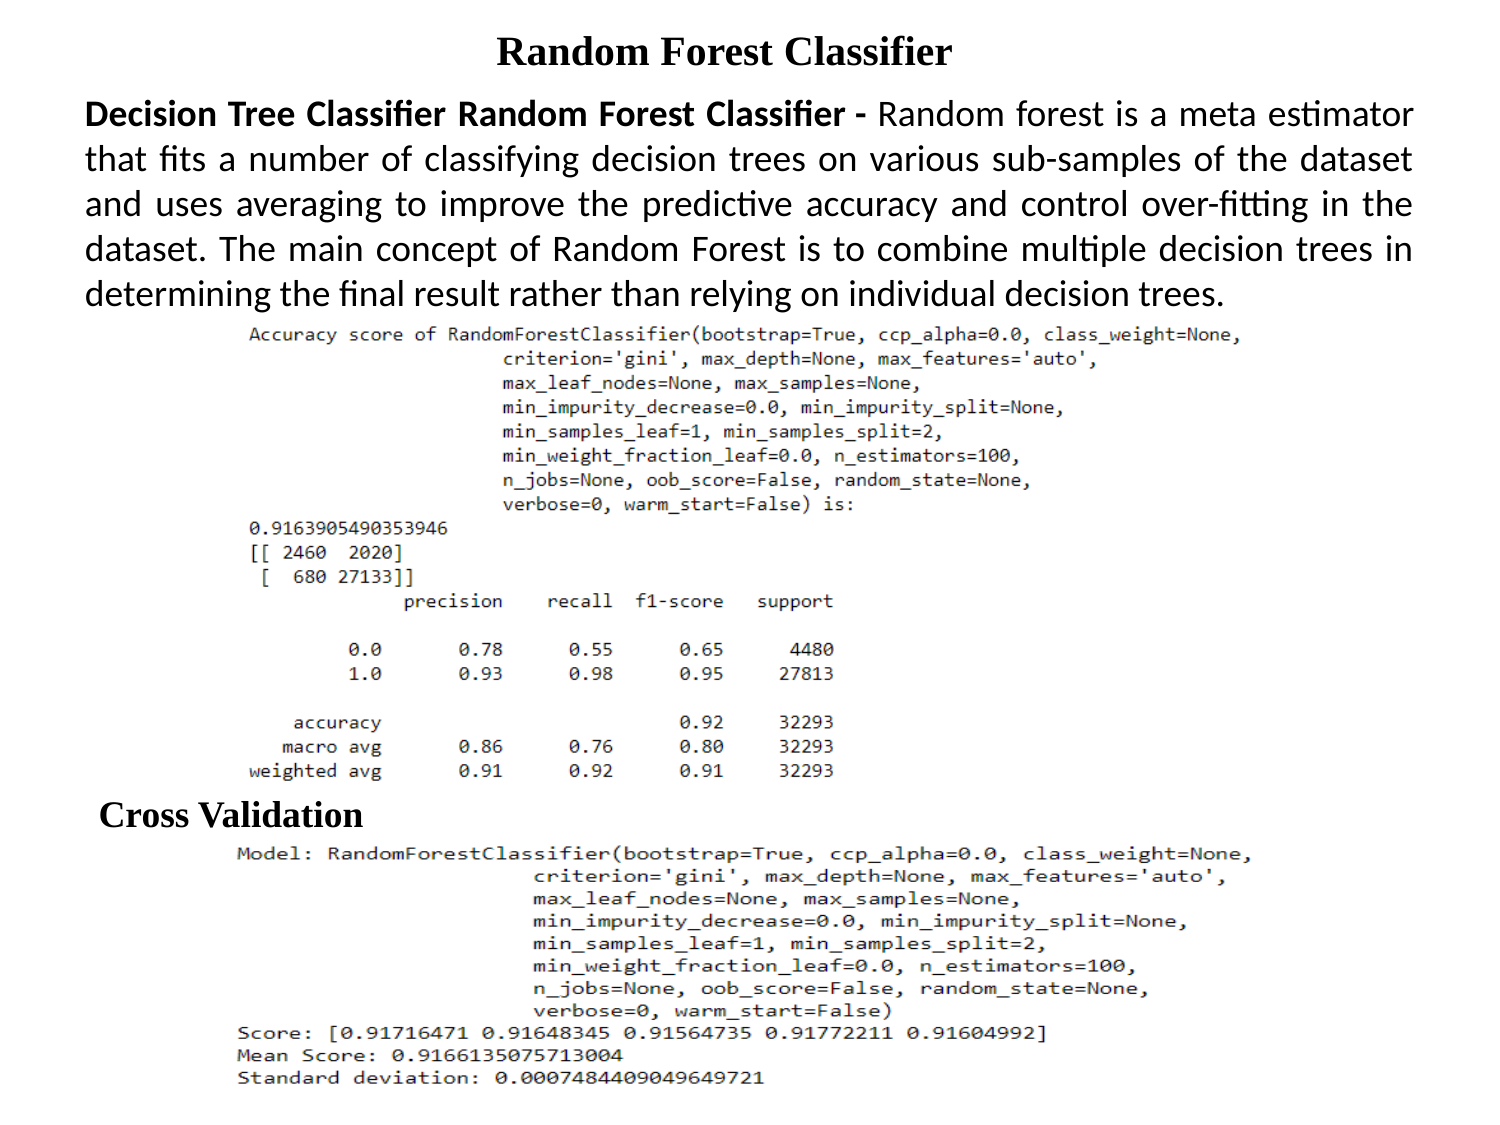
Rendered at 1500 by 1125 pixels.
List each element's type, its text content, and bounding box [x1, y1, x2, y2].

picture [239, 324, 1243, 786]
text_box Cross Validation [83, 783, 379, 843]
text_box Random Forest Classifier [481, 16, 979, 81]
text_box Decision Tree Classifier Random Forest Classifier - Random forest is a meta estimator that fits a number of classifying decision trees on various sub-samples of the dataset and uses averaging to improve the predictive accuracy and control over-fitting in the dataset. The main concept of Random Forest is to combine multiple decision trees in determining the final result rather than relying on individual decision trees. [70, 81, 1430, 322]
picture [227, 843, 1266, 1092]
